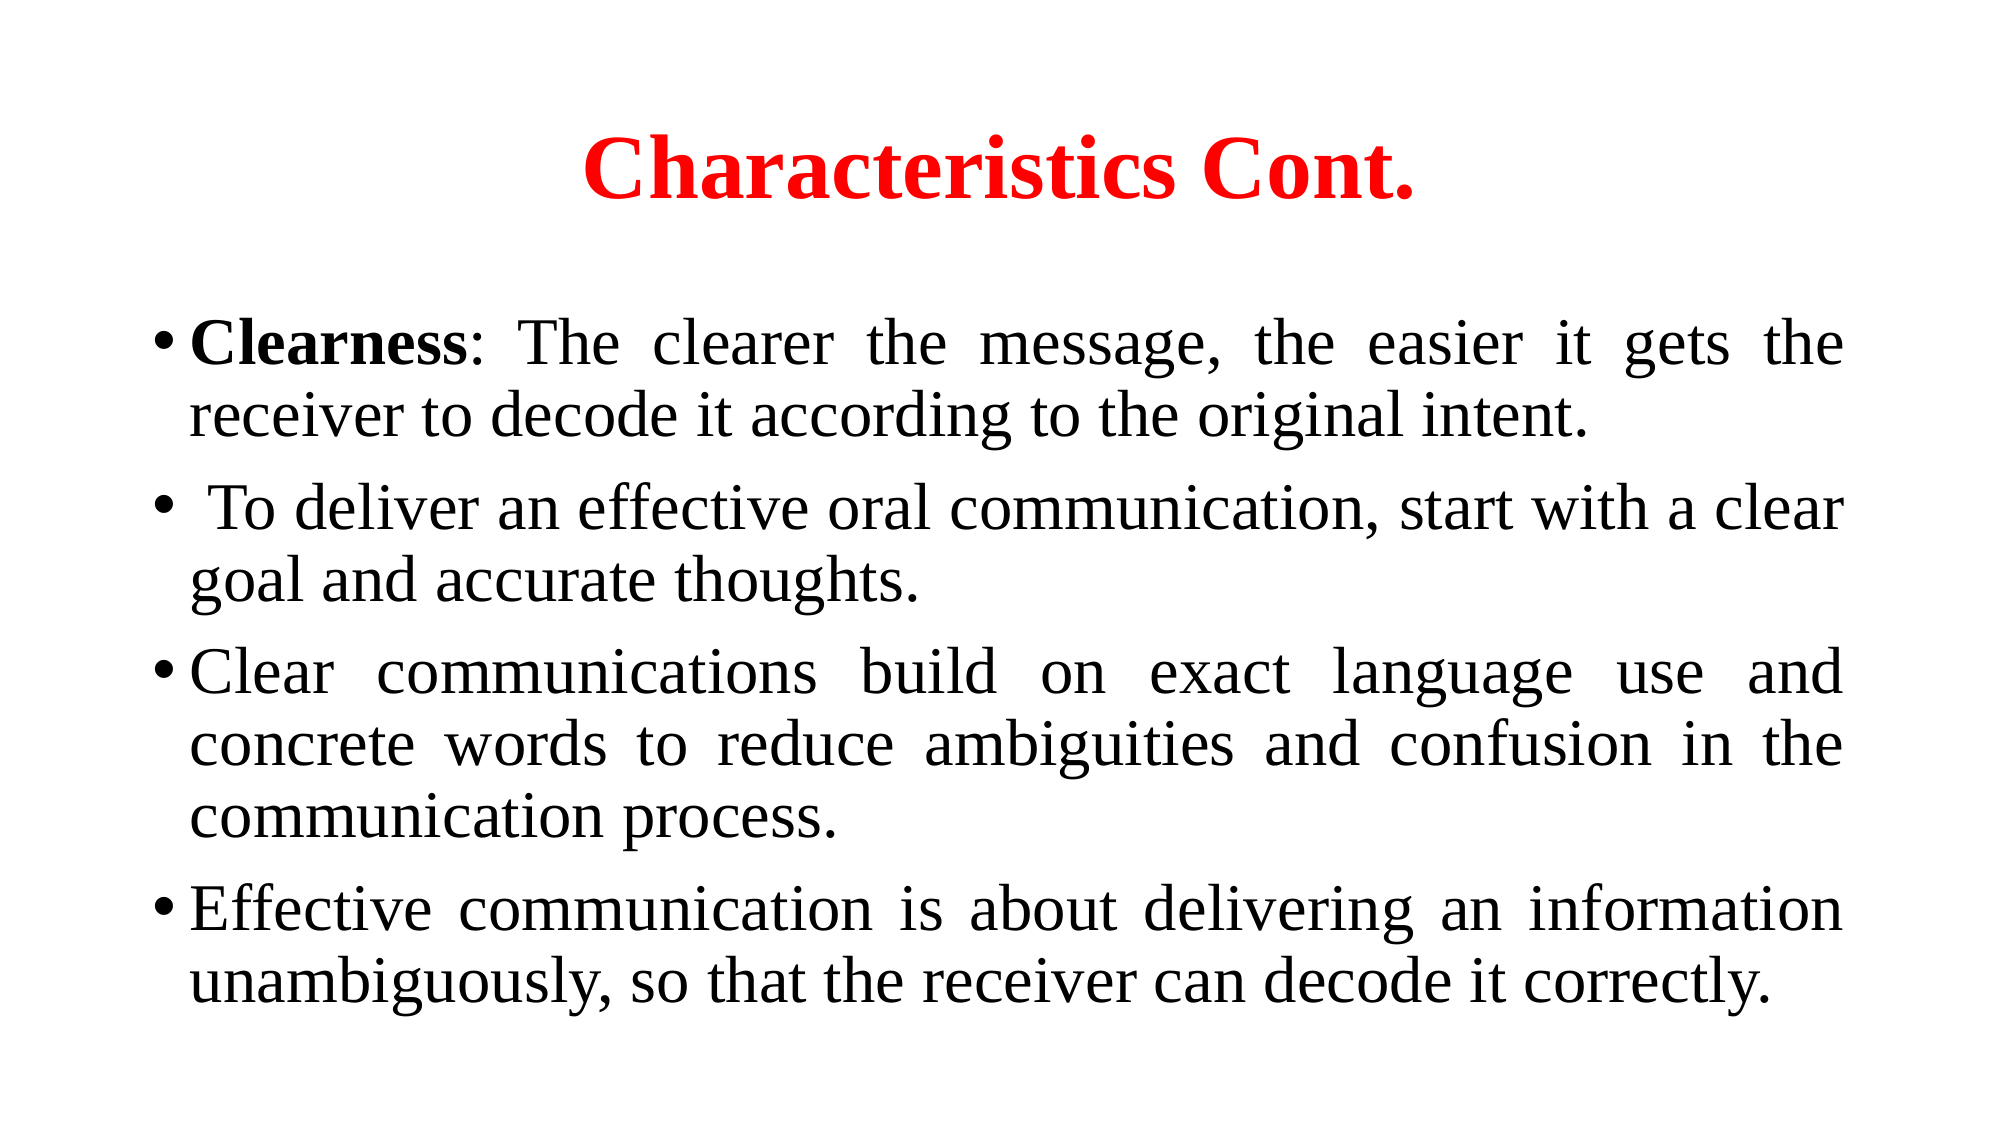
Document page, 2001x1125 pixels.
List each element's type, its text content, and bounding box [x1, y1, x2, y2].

title Characteristics Cont. [137, 59, 1863, 278]
list Clearness: The clearer the message, the easier it gets the receiver to decode it according to the original intent. To deliver an effective oral communication, start with a clear goal and accurate thoughts. Clear communications build on exact language use and concrete words to reduce ambiguities and confusion in the communication process. Effective communication is about delivering an information unambiguously, so that the receiver can decode it correctly. [137, 299, 1863, 1084]
